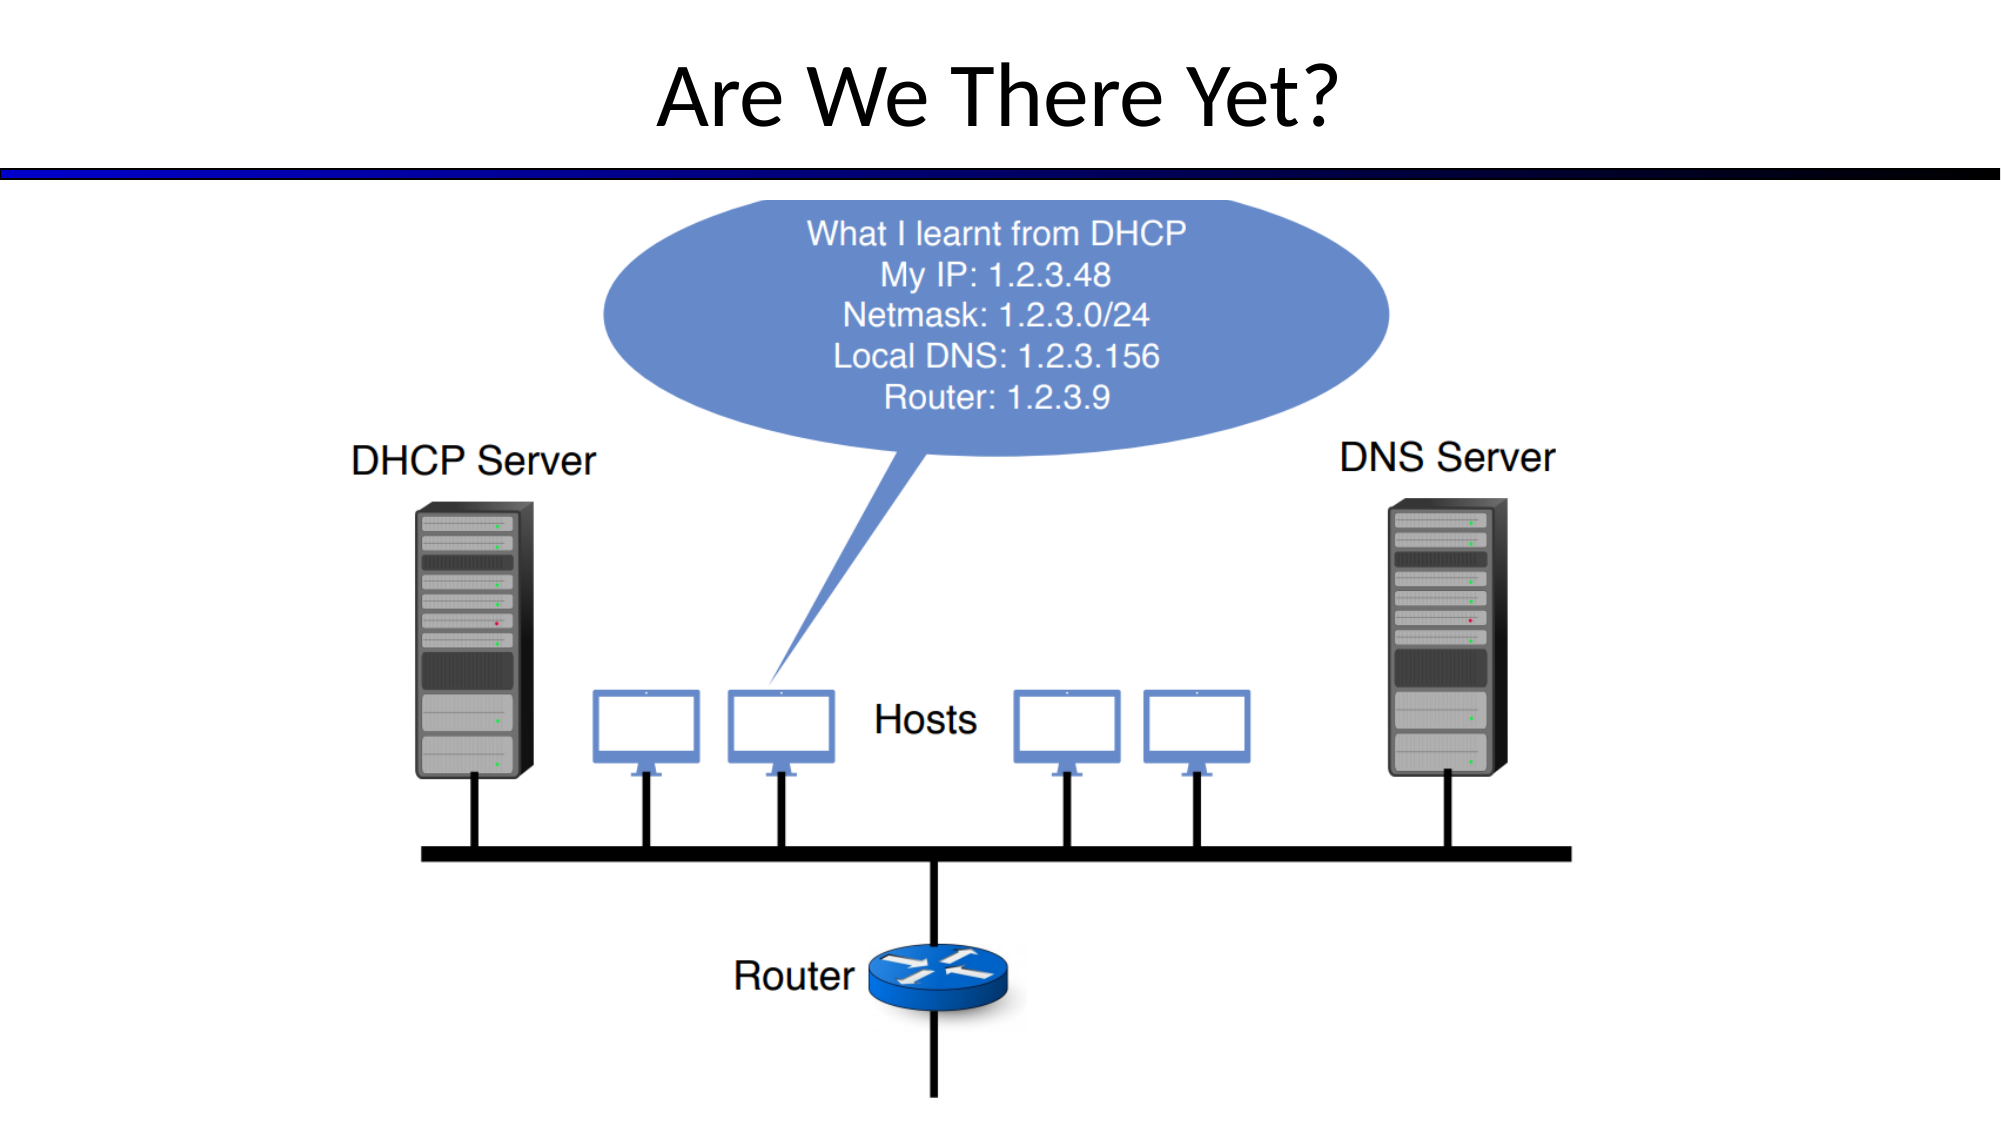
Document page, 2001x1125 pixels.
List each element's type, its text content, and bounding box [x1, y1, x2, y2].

title Are We There Yet? [0, 0, 2000, 184]
picture [299, 199, 1712, 1105]
